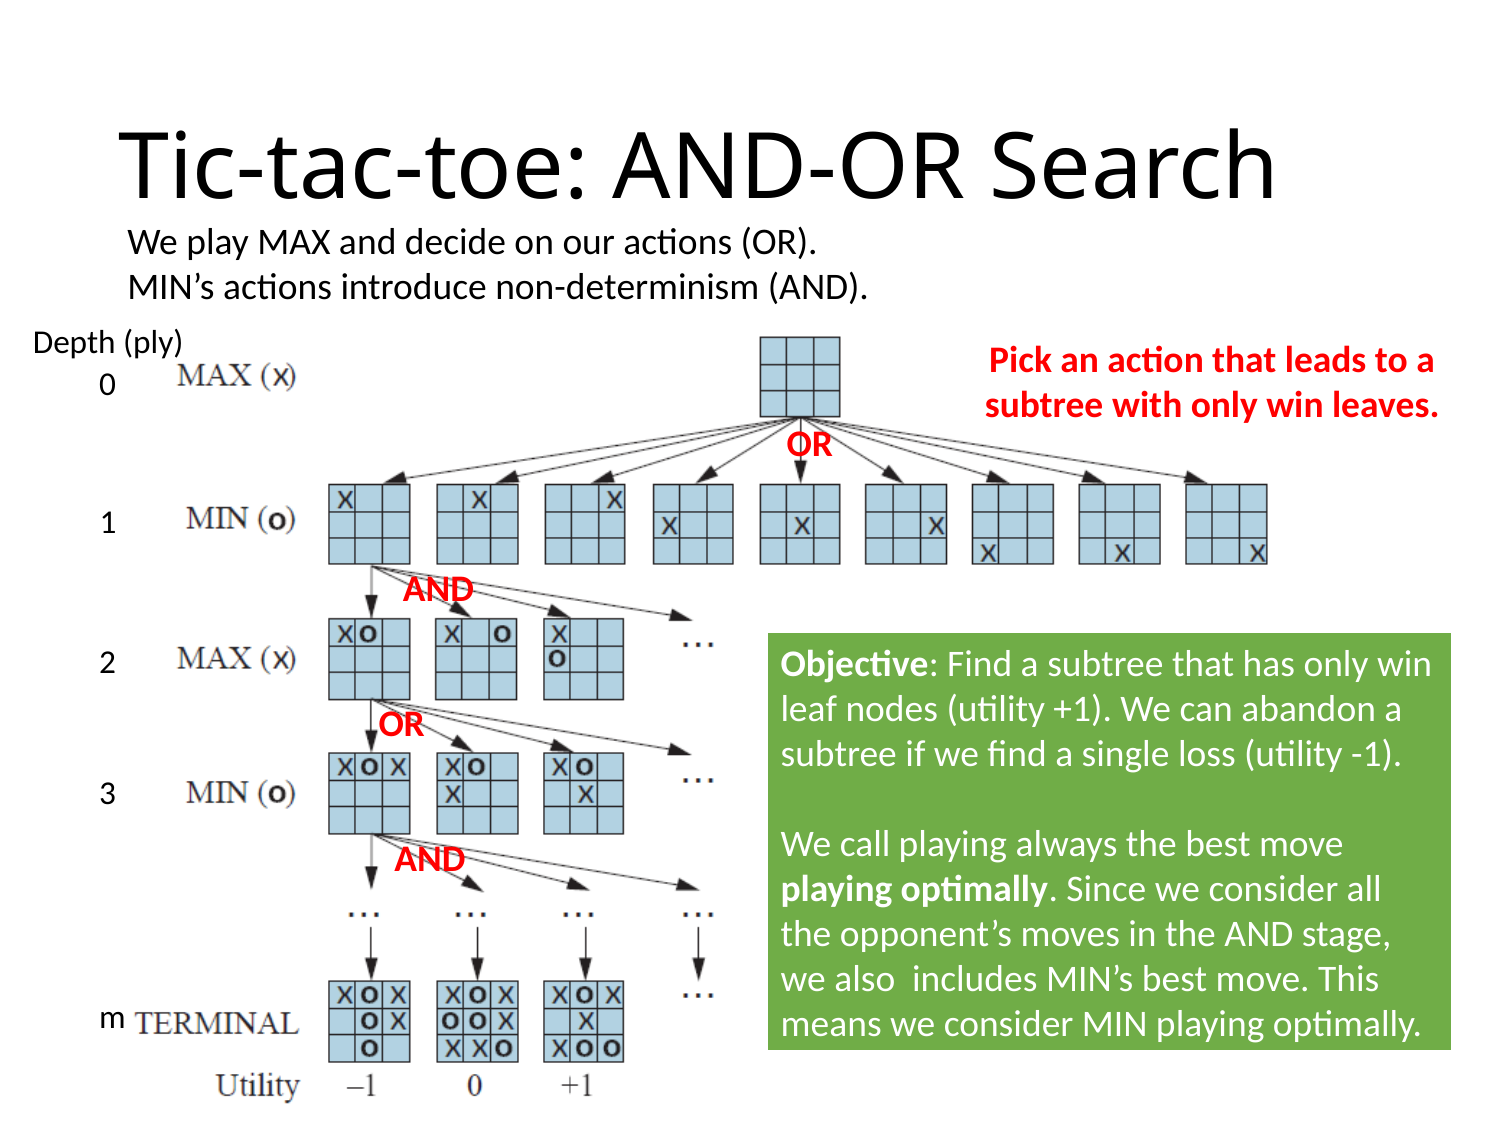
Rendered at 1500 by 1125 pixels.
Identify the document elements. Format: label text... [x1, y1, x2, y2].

text_box Pick an action that leads to a subtree with only win leaves. [1363, 328, 1463, 433]
text_box Depth (ply) [18, 312, 199, 368]
text_box Objective: Find a subtree that has only win leaf nodes (utility +1). We can abandon a subtree if we find a single loss (utility -1). We call playing always the best move playing optimally. Since we consider all the opponent’s moves in the AND stage, we also includes MIN’s best move. This means we consider MIN playing optimally. [1363, 630, 1454, 1053]
picture [37, 318, 1363, 1125]
title Tic-tac-toe: AND-OR Search [103, 59, 1397, 278]
text_box We play MAX and decide on our actions (OR). MIN’s actions introduce non-determinism (AND). [112, 209, 1469, 314]
